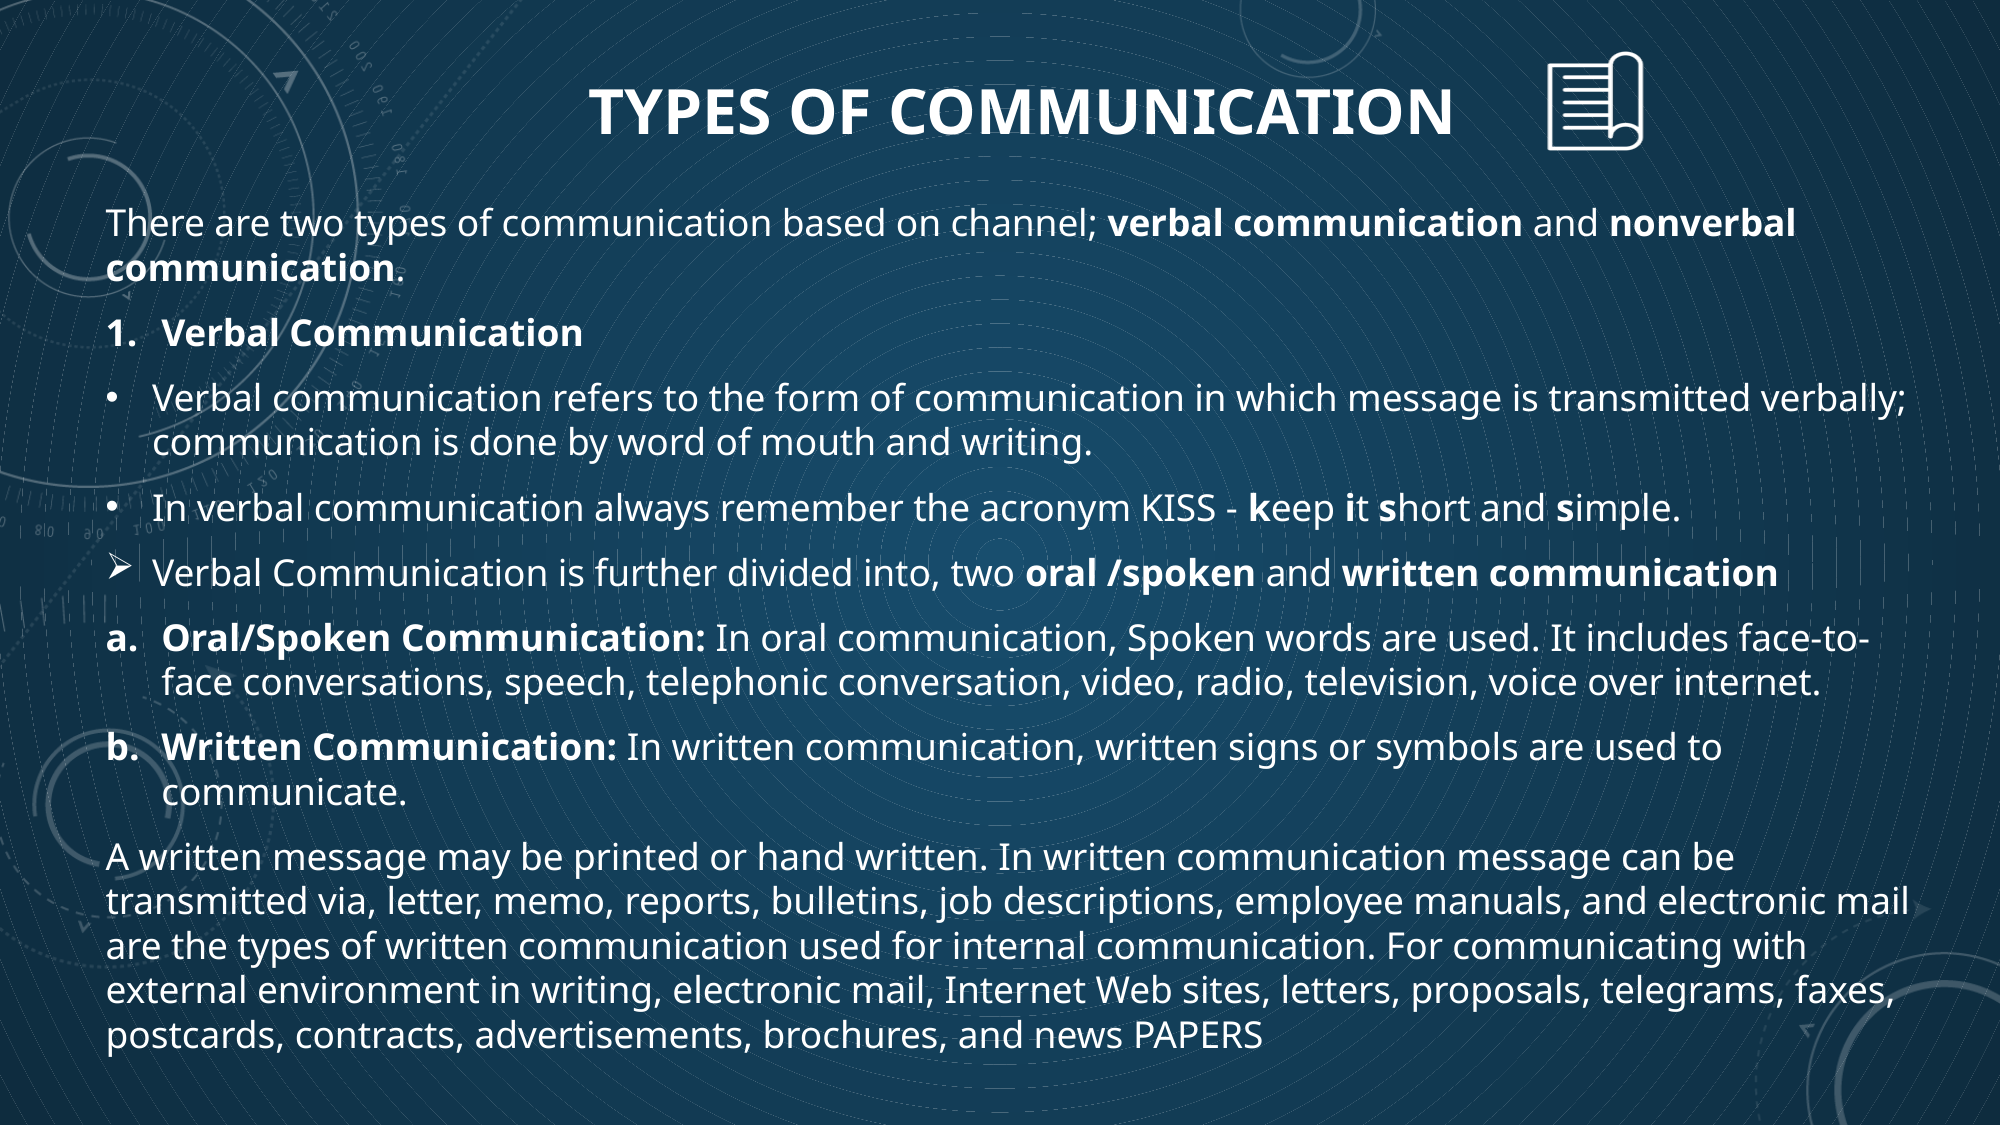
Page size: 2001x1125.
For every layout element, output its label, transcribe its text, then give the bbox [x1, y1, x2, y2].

title Types of Communication [111, 26, 1933, 192]
list There are two types of communication based on channel; verbal communication and nonverbal communication. Verbal Communication Verbal communication refers to the form of communication in which message is transmitted verbally; communication is done by word of mouth and writing. In verbal communication always remember the acronym KISS - keep it short and simple. Verbal Communication is further divided into, two oral /spoken and written communication Oral/Spoken Communication: In oral communication, Spoken words are used. It includes face-to-face conversations, speech, telephonic conversation, video, radio, television, voice over internet. Written Communication: In written communication, written signs or symbols are used to communicate. A written message may be printed or hand written. In written communication message can be transmitted via, letter, memo, reports, bulletins, job descriptions, employee manuals, and electronic mail are the types of written communication used for internal communication. For communicating with external environment in writing, electronic mail, Internet Web sites, letters, proposals, telegrams, faxes, postcards, contracts, advertisements, brochures, and news PAPERS [90, 192, 1934, 1069]
picture [0, 0, 2000, 1125]
